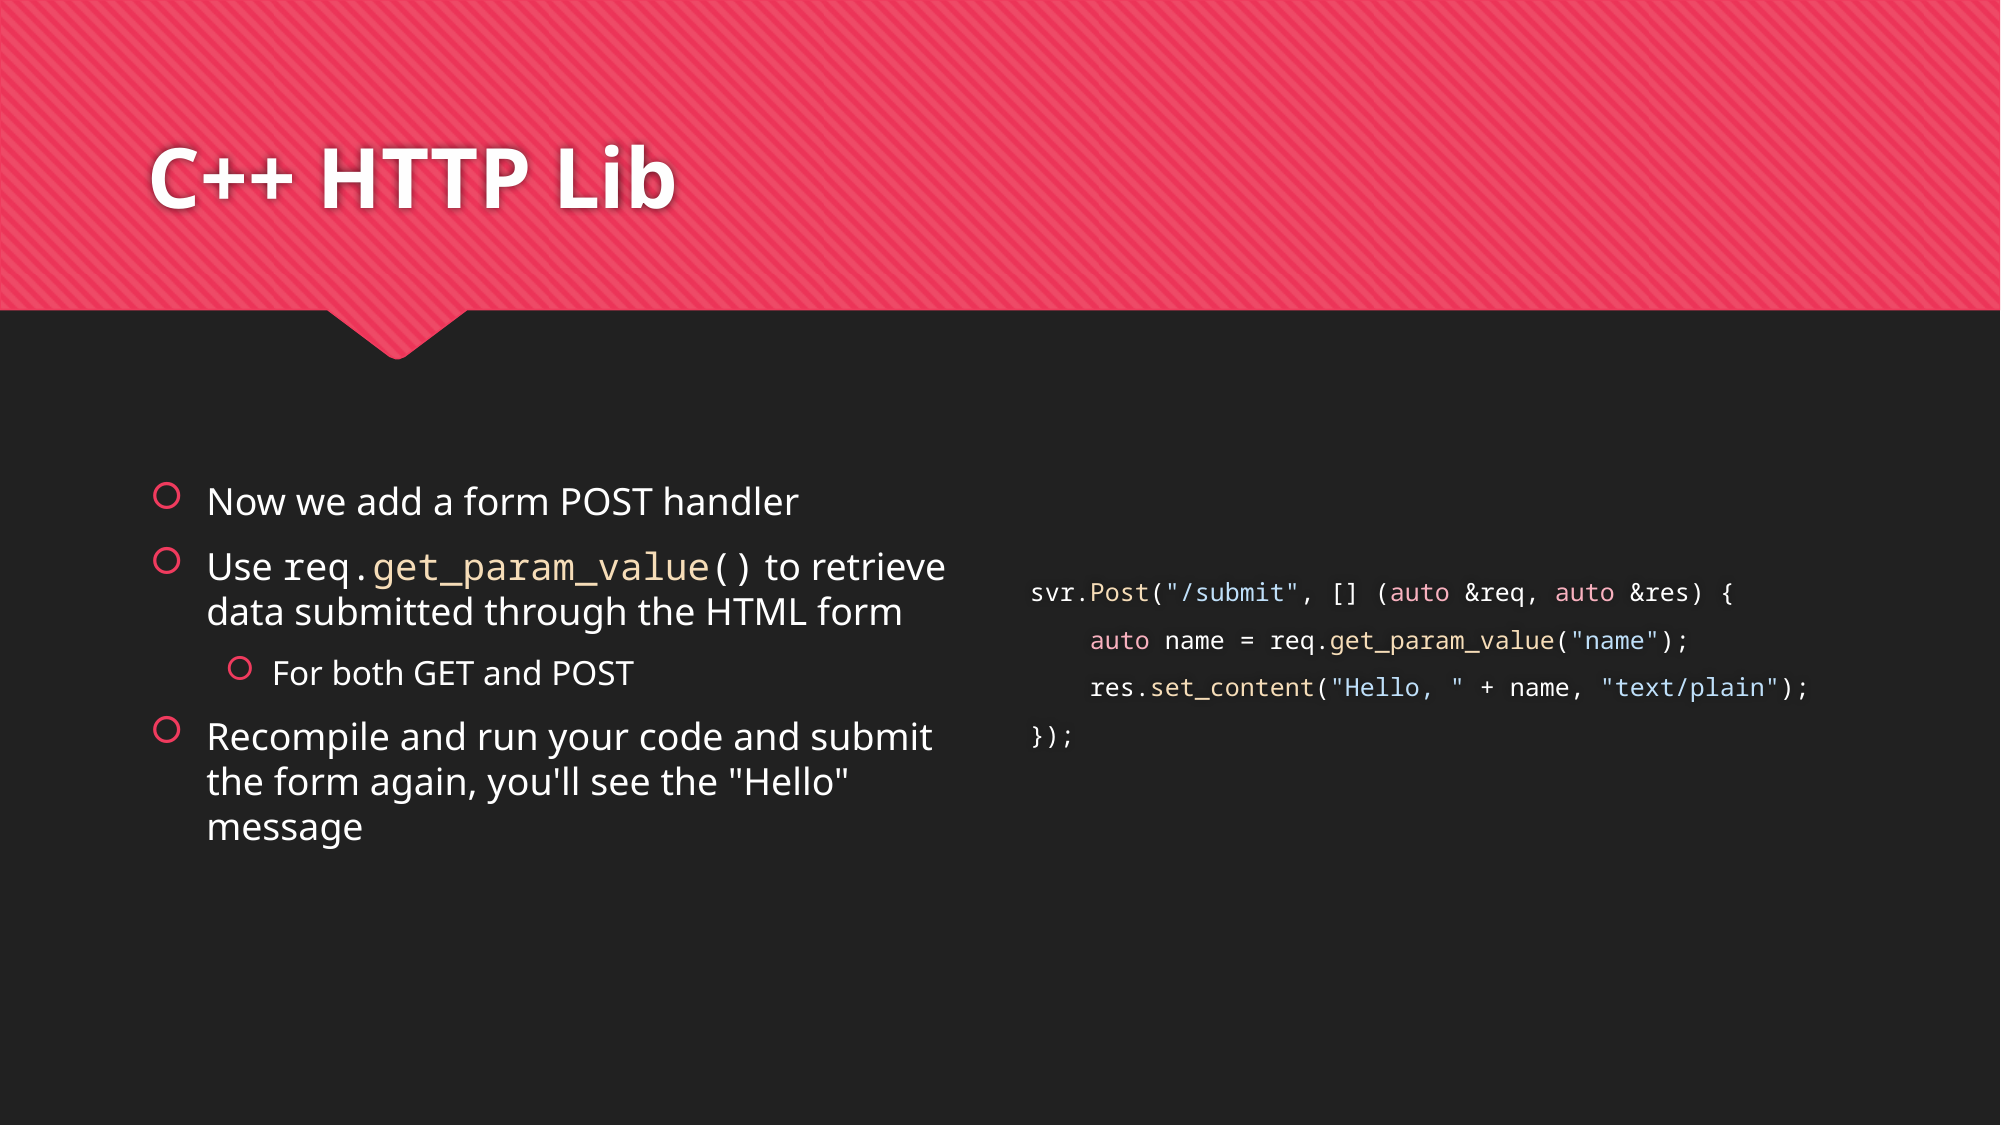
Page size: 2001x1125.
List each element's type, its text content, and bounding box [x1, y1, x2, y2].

list svr.Post("/submit", [] (auto &req, auto &res) { auto name = req.get_param_value("name"); res.set_content("Hello, " + name, "text/plain"); }); [1014, 364, 1868, 962]
text_box Now we add a form POST handler Use req.get_param_value() to retrieve data submitted through the HTML form For both GET and POST Recompile and run your code and submit the form again, you'll see the "Hello" message [135, 364, 986, 962]
title C++ HTTP Lib [132, 73, 1868, 233]
